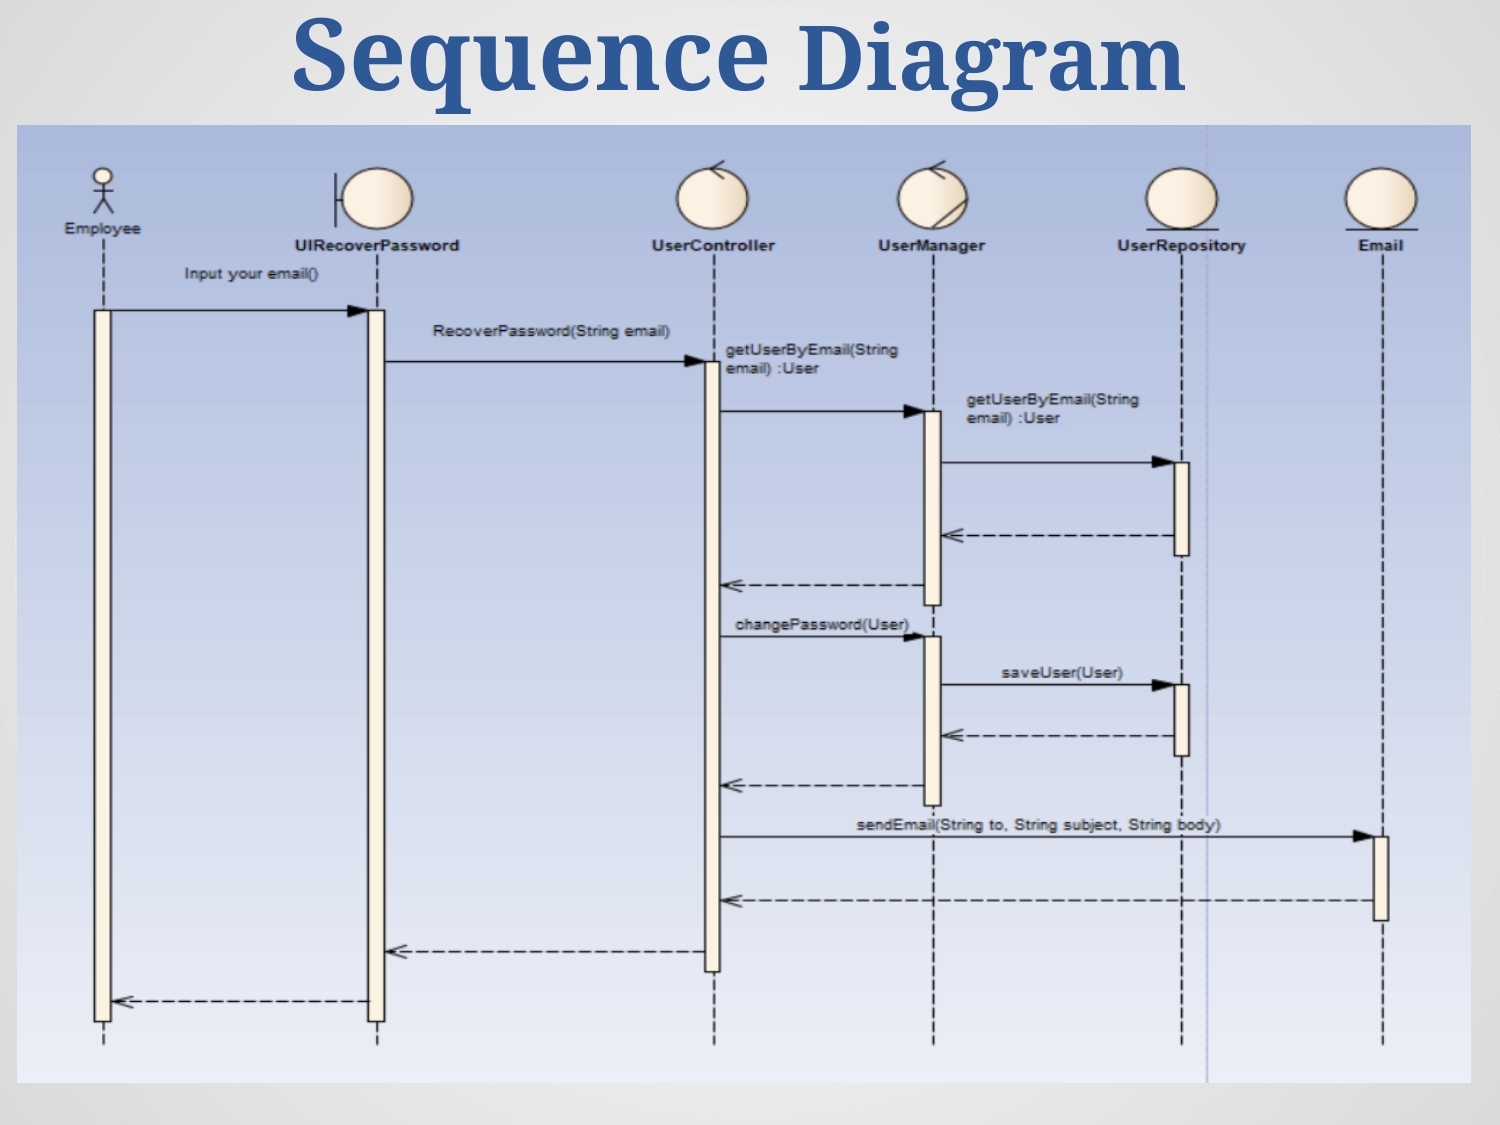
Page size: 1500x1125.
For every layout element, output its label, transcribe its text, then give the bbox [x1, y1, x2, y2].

picture [17, 125, 1471, 1083]
title Sequence Diagram (Component) [64, 90, 1415, 123]
